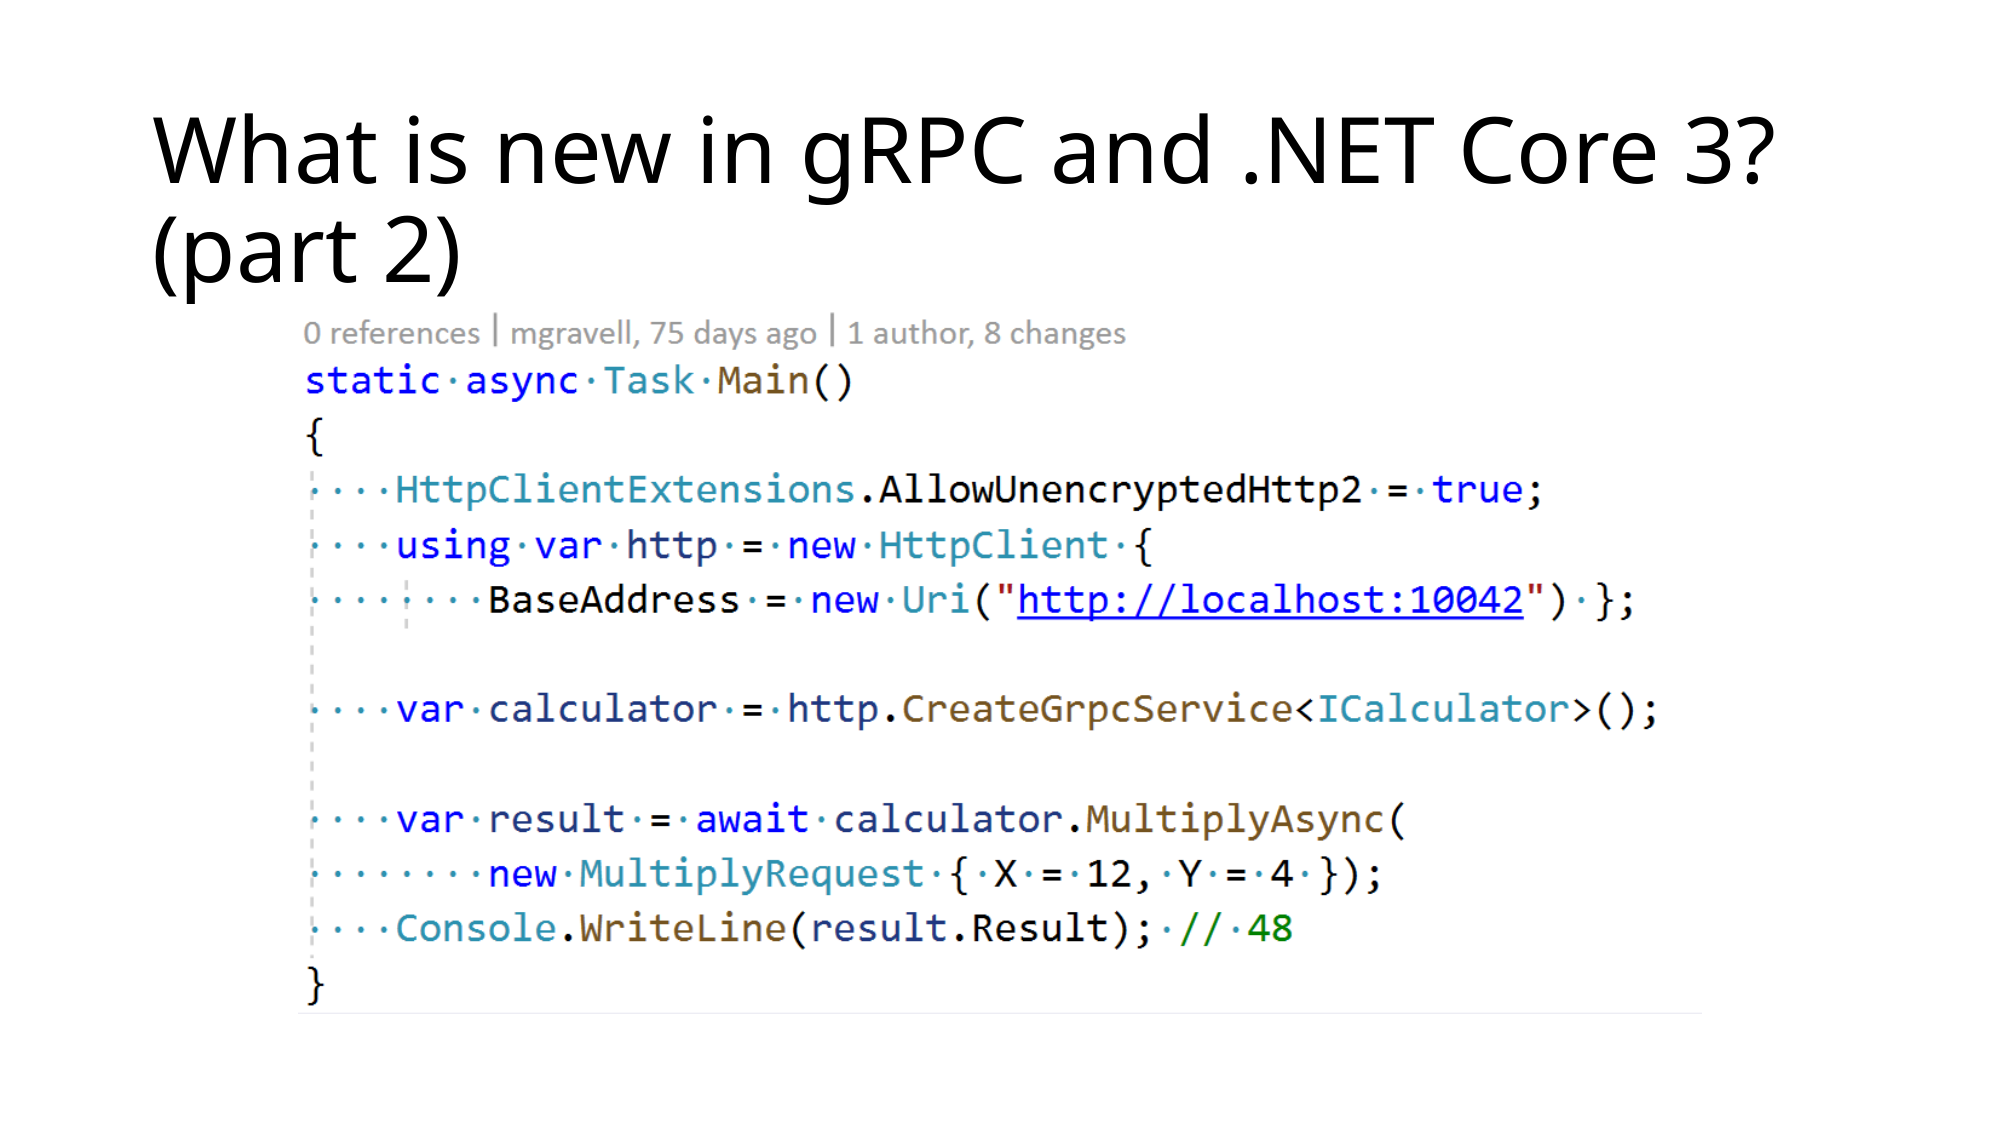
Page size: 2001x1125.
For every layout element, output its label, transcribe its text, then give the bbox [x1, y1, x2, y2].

title What is new in gRPC and .NET Core 3? (part 2) [137, 59, 1863, 348]
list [298, 299, 1702, 1014]
